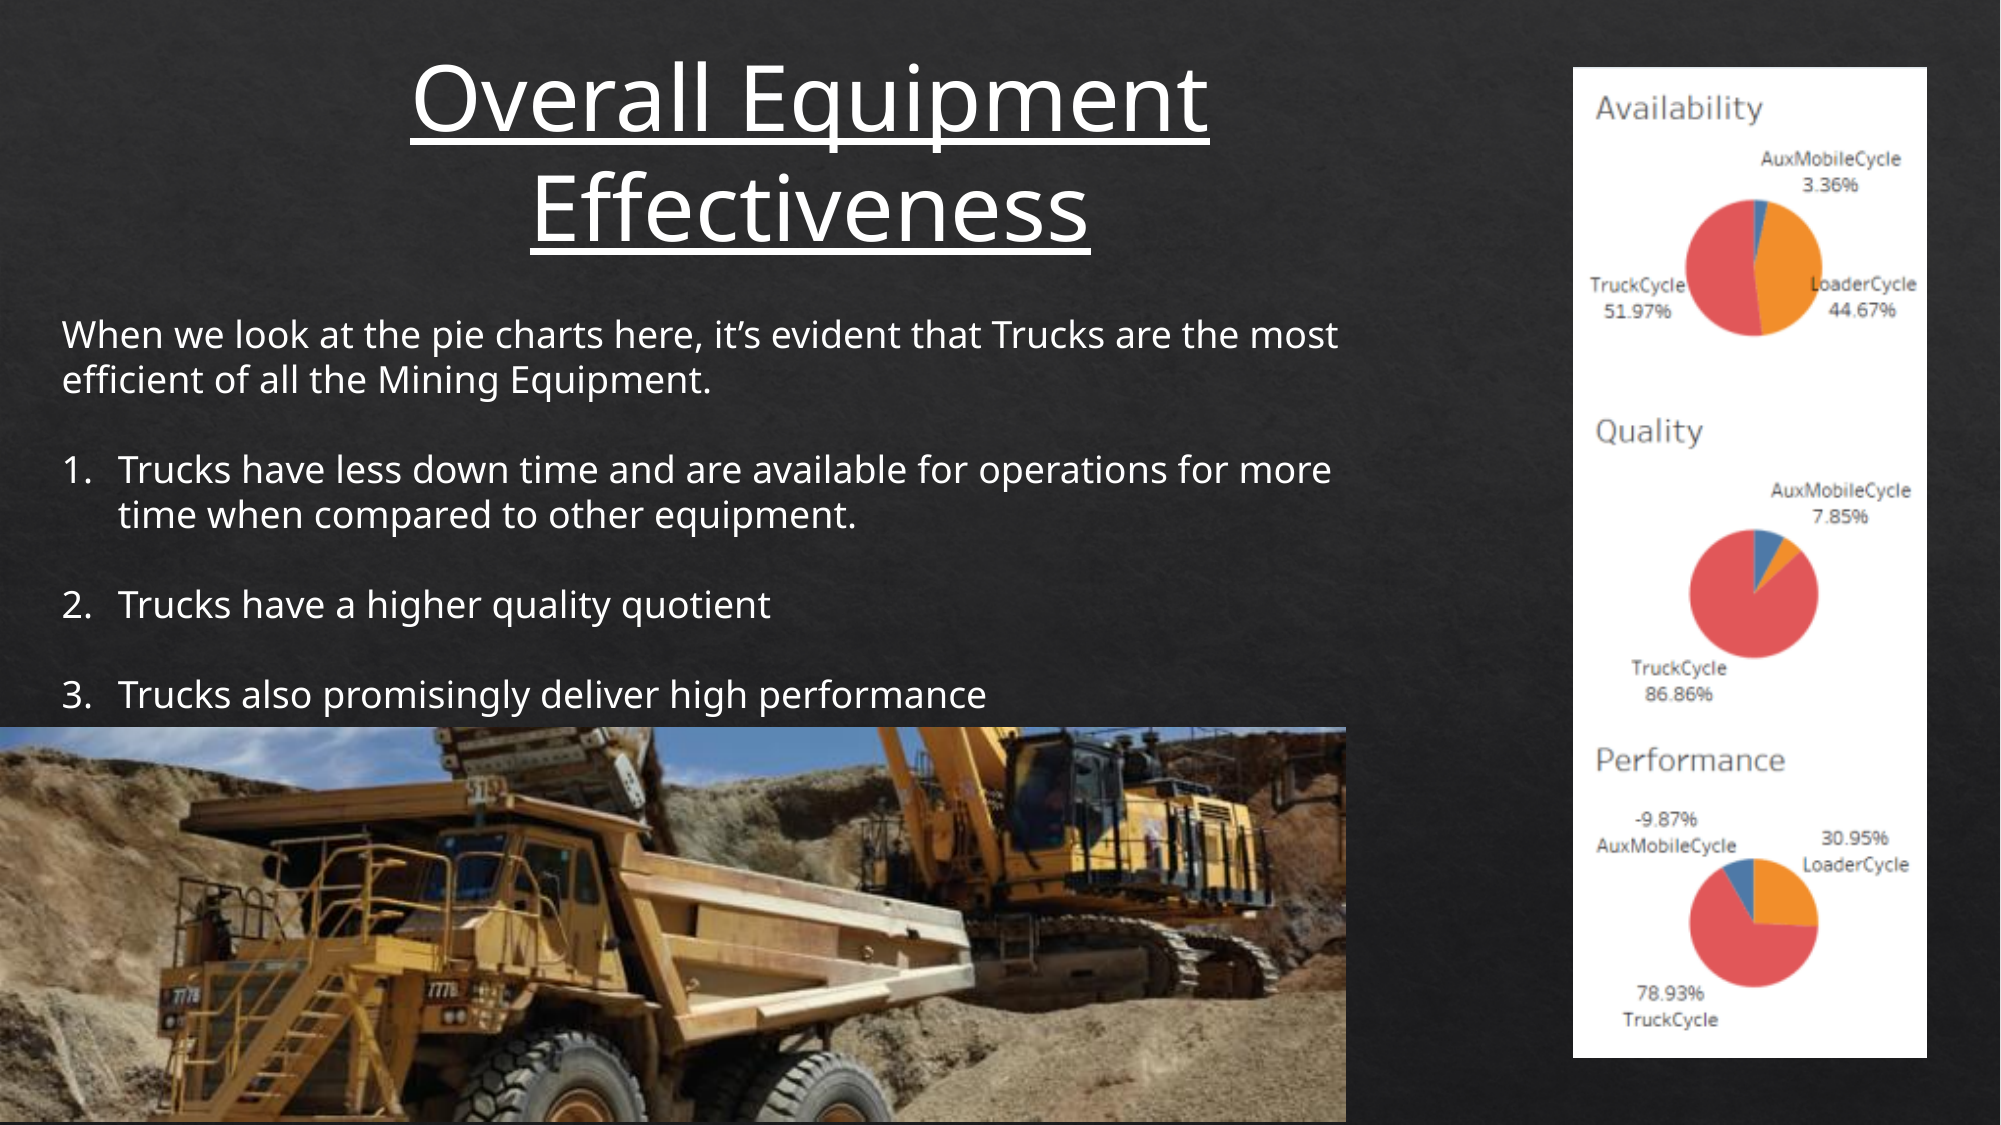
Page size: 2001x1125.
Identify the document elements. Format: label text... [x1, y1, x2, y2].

text_box When we look at the pie charts here, it’s evident that Trucks are the most efficient of all the Mining Equipment. Trucks have less down time and are available for operations for more time when compared to other equipment. Trucks have a higher quality quotient Trucks also promisingly deliver high performance [46, 303, 1432, 724]
picture [0, 727, 1346, 1122]
text_box Overall Equipment Effectiveness [118, 32, 1503, 267]
picture [1573, 67, 1927, 1058]
